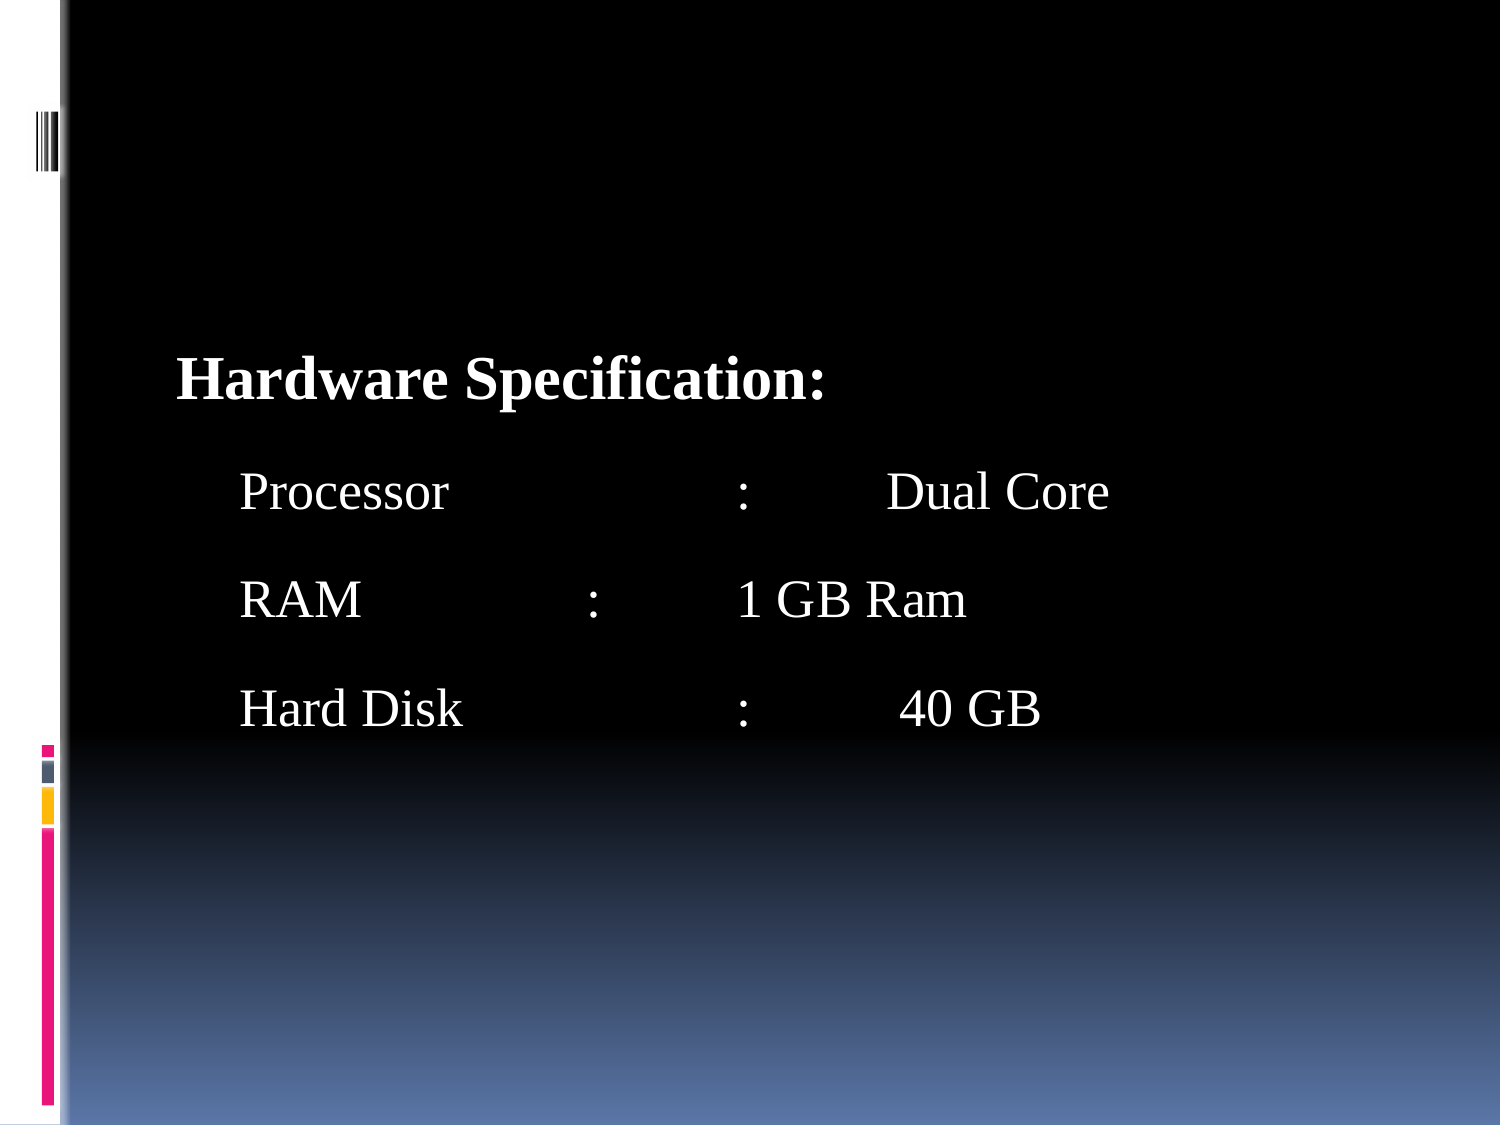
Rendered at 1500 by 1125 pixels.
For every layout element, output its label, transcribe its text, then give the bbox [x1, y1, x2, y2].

list Hardware Specification: Processor : Dual Core RAM : 1 GB Ram Hard Disk : 40 GB [150, 292, 1425, 1043]
